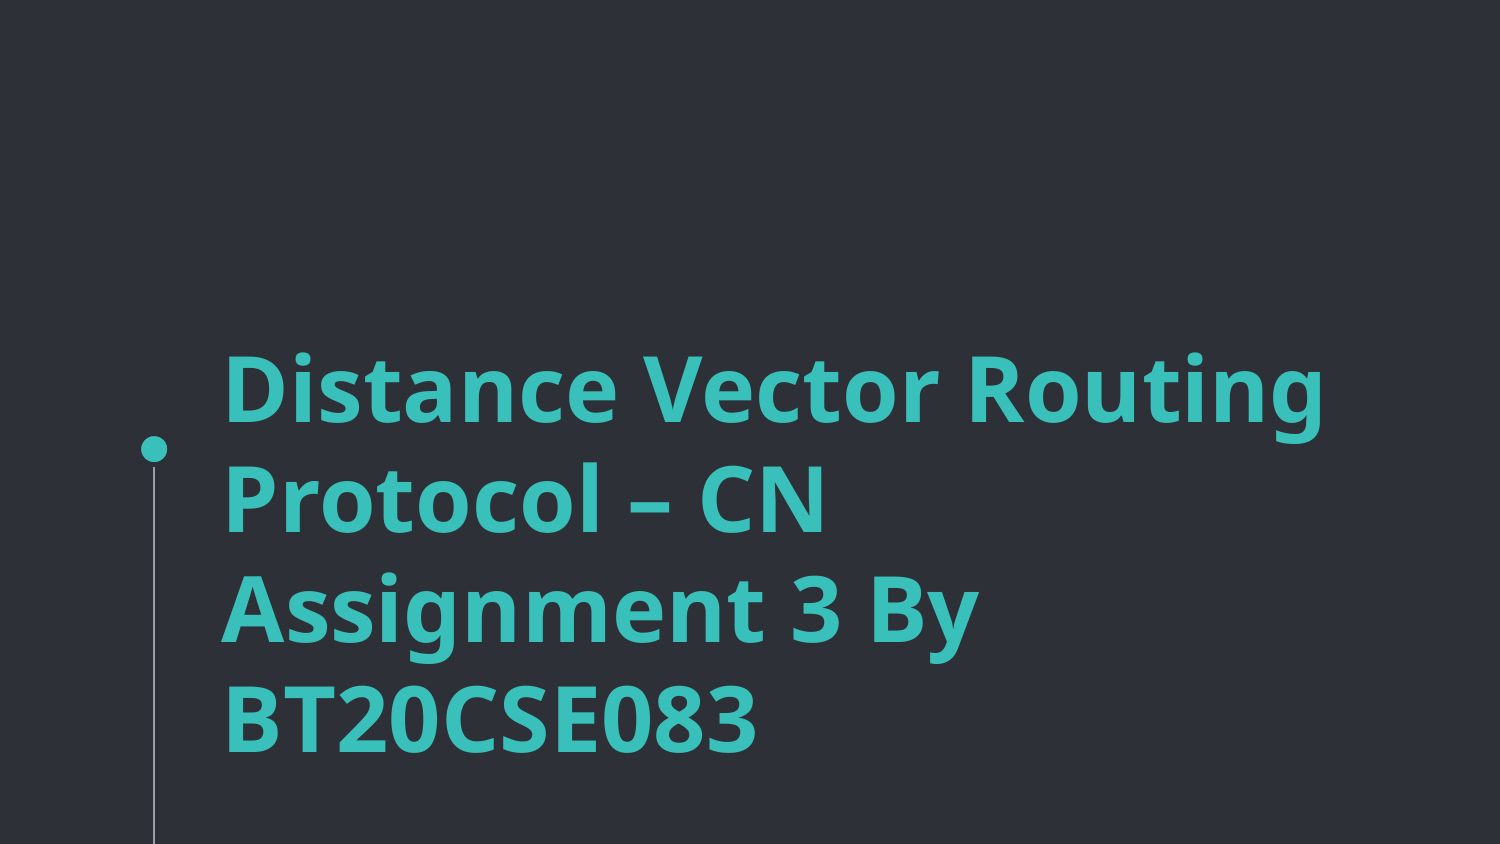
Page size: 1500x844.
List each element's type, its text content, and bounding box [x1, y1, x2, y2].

title Distance Vector Routing Protocol – CN Assignment 3 By BT20CSE083 [206, 315, 1366, 506]
